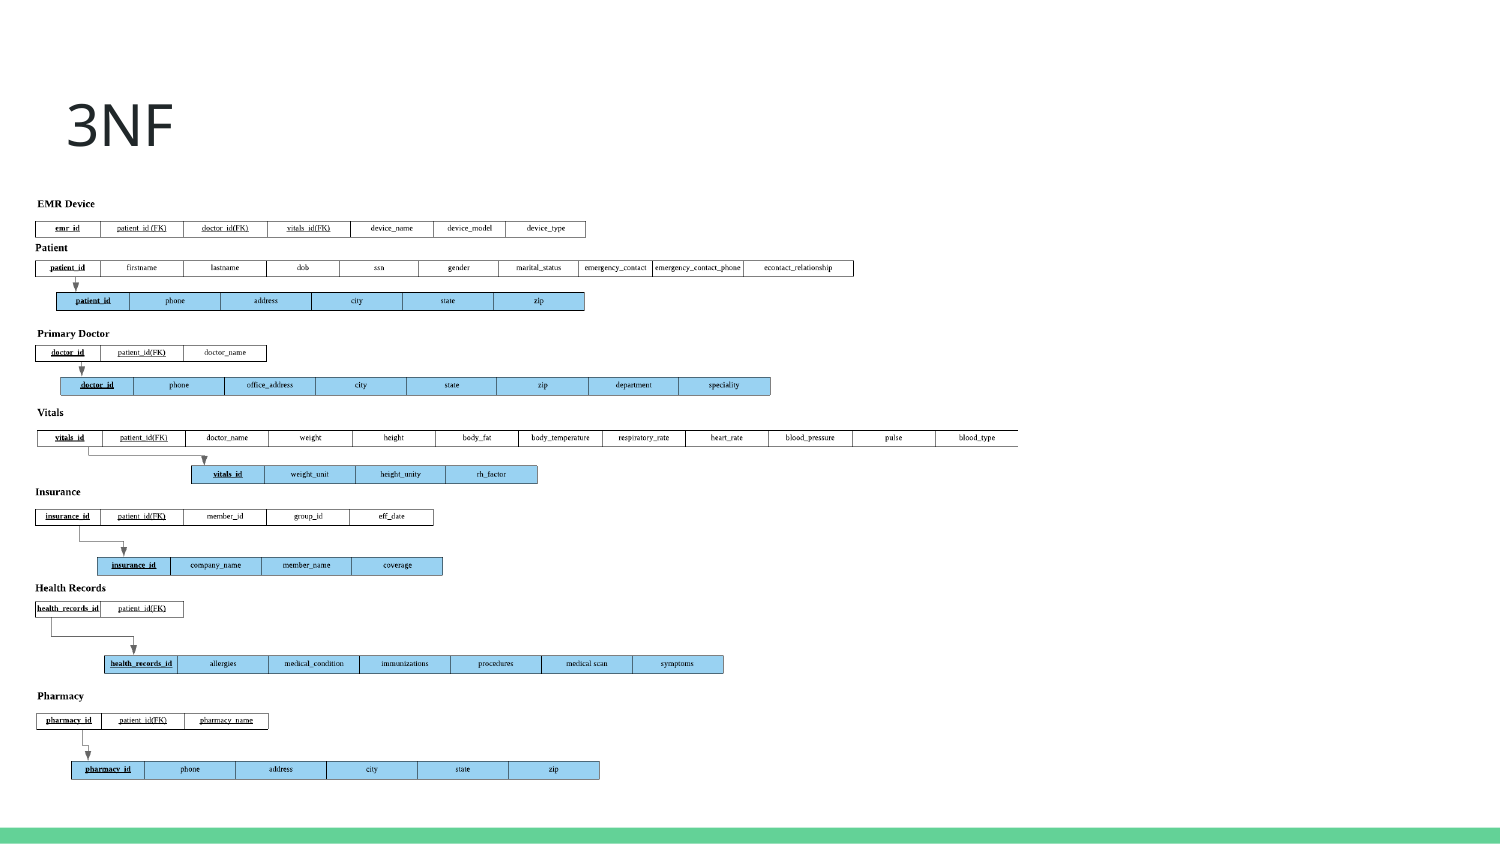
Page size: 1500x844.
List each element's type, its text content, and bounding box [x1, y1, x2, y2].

title 3NF [51, 72, 1449, 167]
picture [24, 191, 1018, 819]
